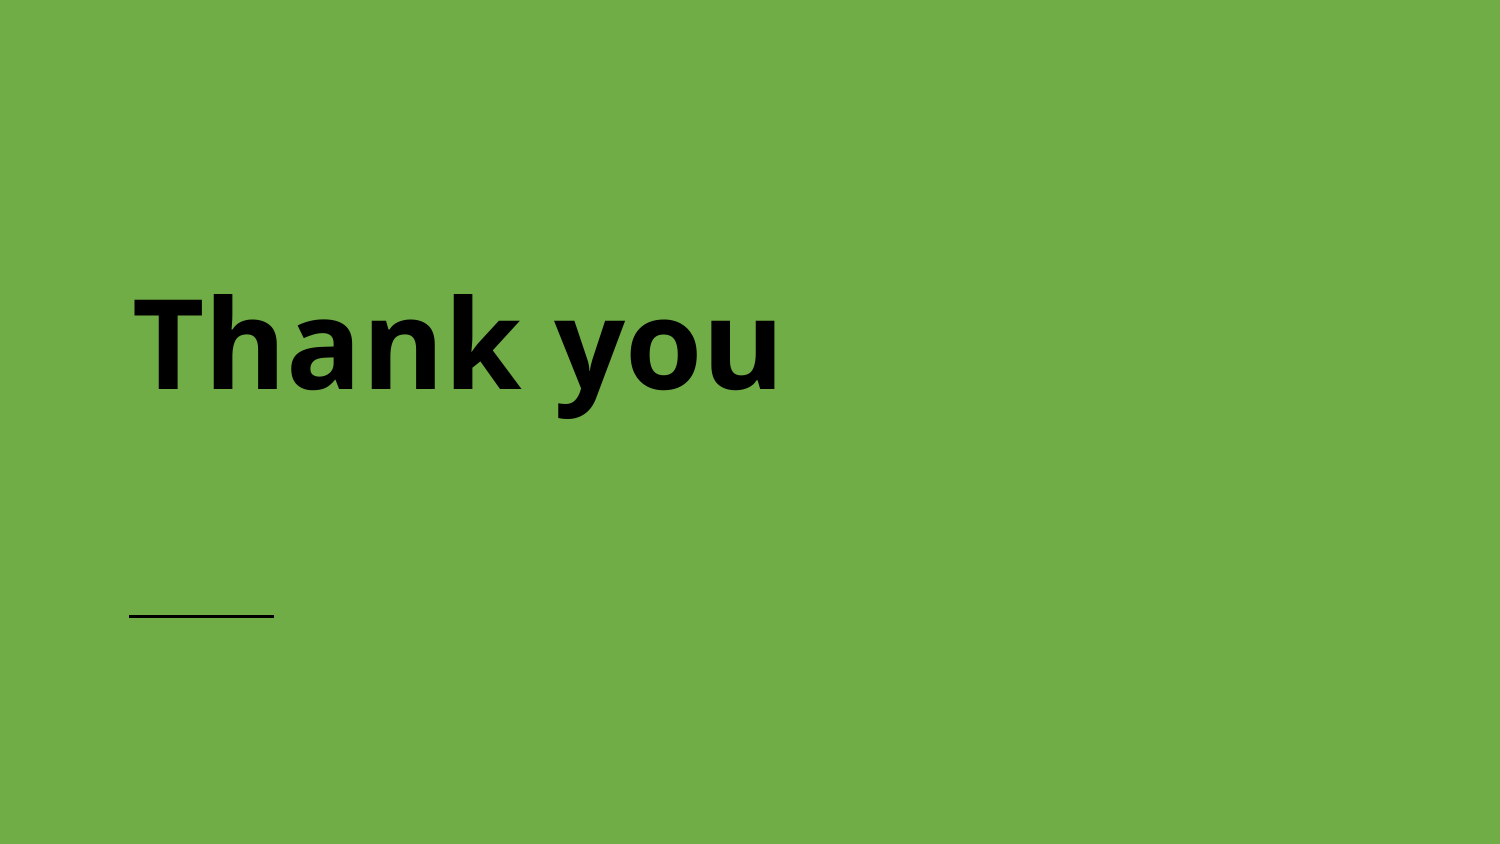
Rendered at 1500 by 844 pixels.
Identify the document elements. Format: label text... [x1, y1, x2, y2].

title Thank you [116, 266, 882, 579]
